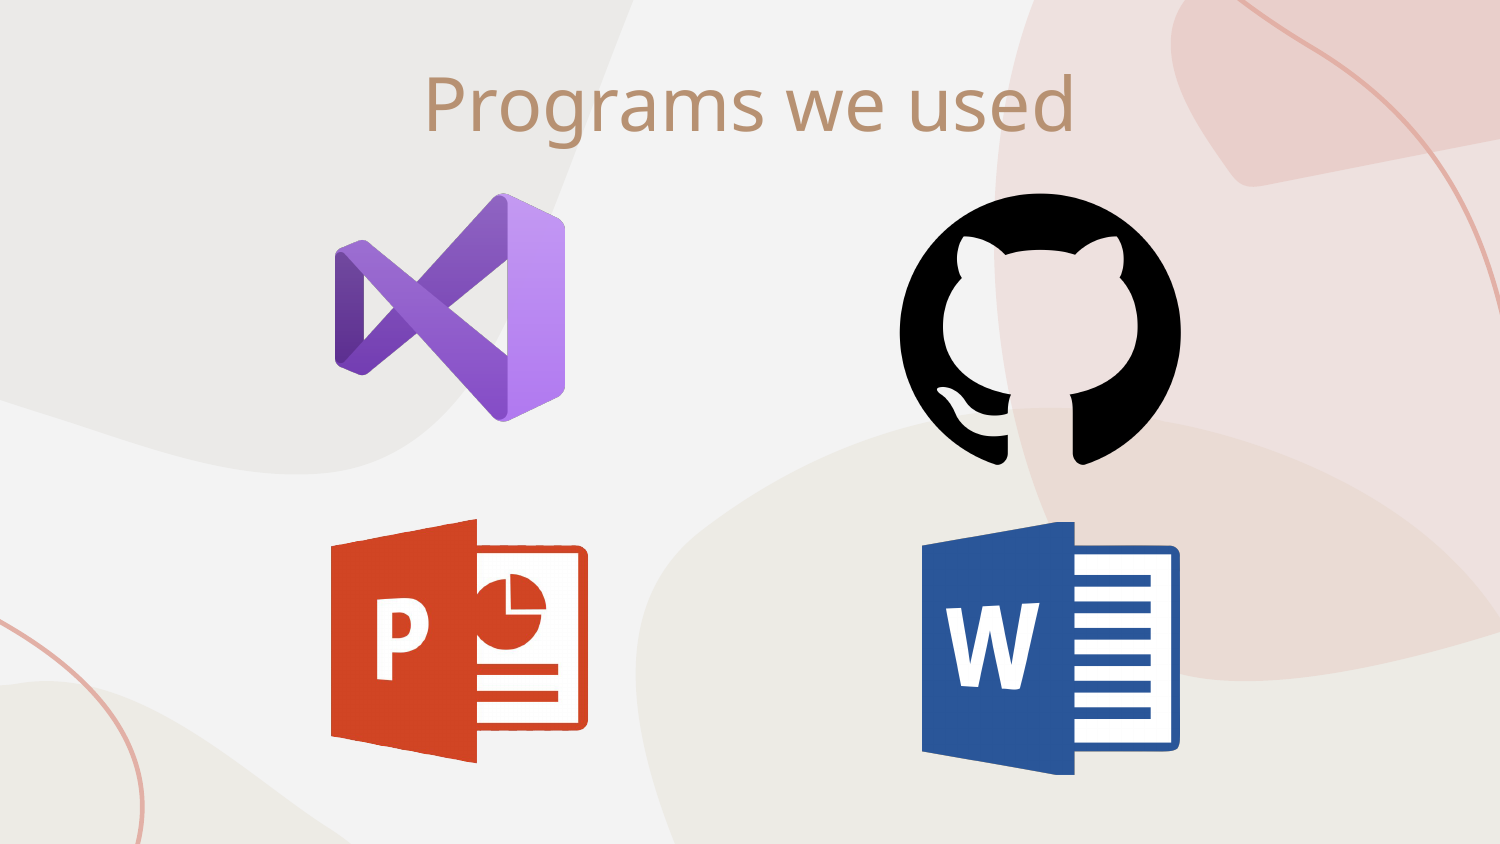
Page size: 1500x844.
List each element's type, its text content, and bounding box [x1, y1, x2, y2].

picture [922, 522, 1181, 776]
title Programs we used [118, 47, 1382, 156]
picture [335, 193, 565, 423]
picture [276, 497, 642, 784]
picture [878, 172, 1224, 516]
